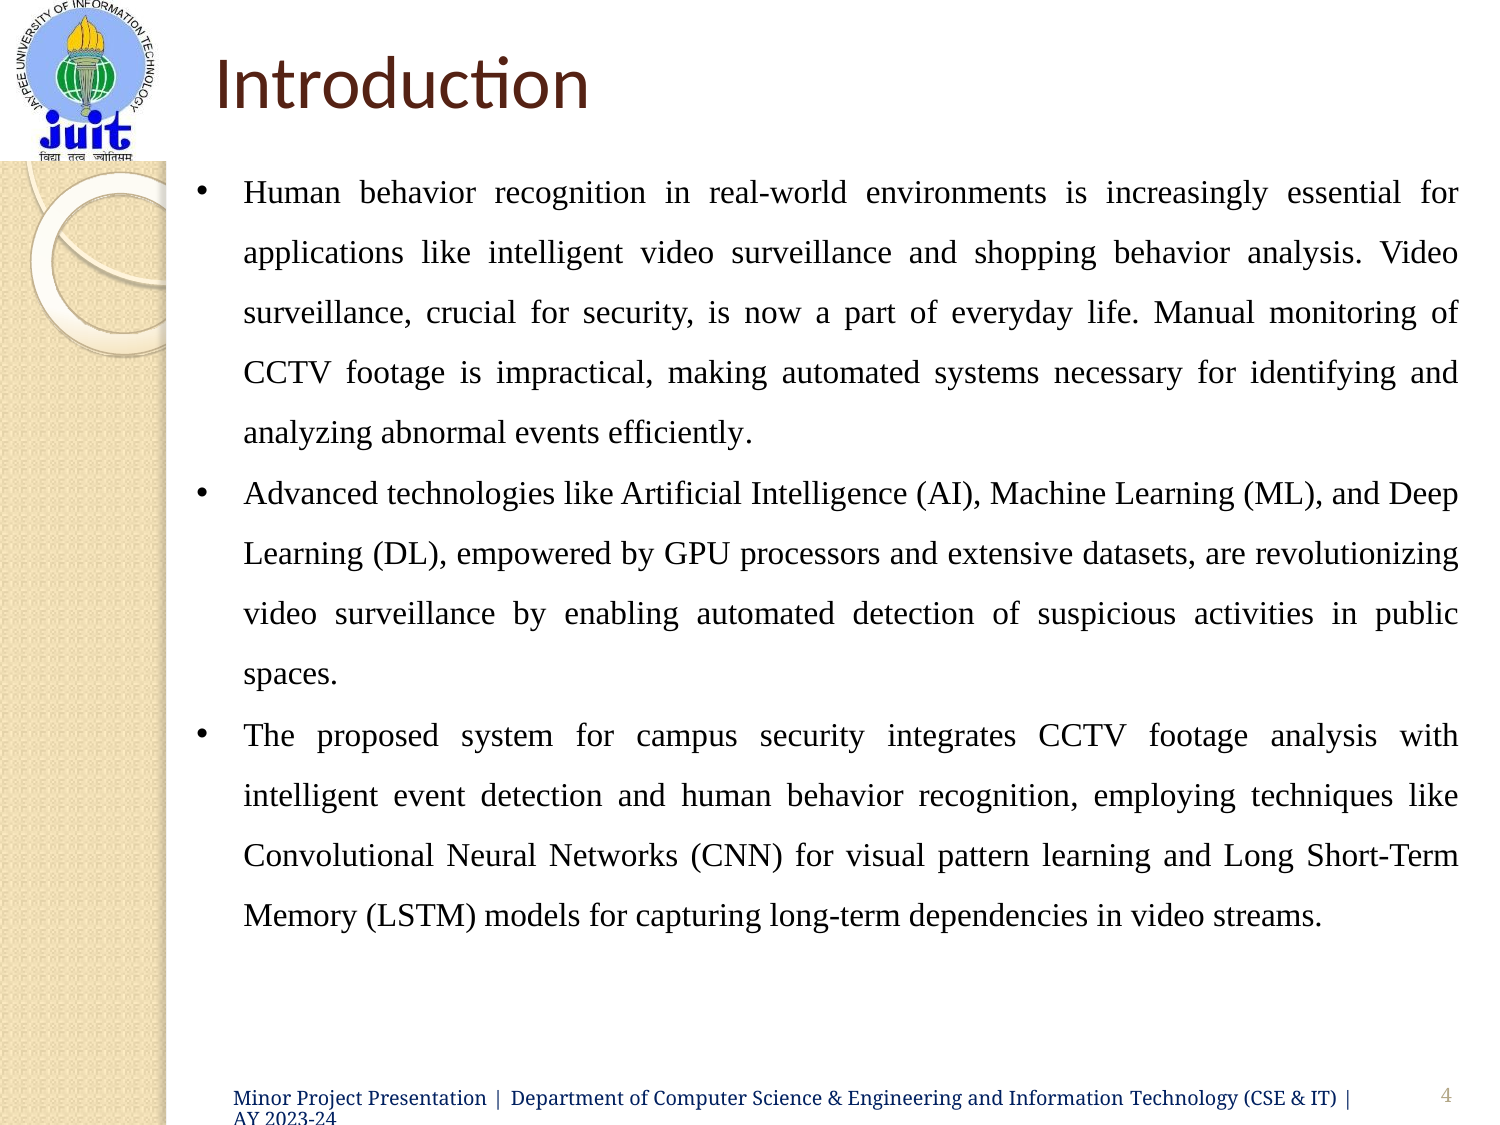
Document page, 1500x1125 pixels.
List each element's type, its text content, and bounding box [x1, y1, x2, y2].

footer Minor Project Presentation | Department of Computer Science & Engineering and Information Technology (CSE & IT) | AY 2023-24 [231, 1089, 1384, 1125]
text_box Human behavior recognition in real-world environments is increasingly essential for applications like intelligent video surveillance and shopping behavior analysis. Video surveillance, crucial for security, is now a part of everyday life. Manual monitoring of CCTV footage is impractical, making automated systems necessary for identifying and analyzing abnormal events efficiently. Advanced technologies like Artificial Intelligence (AI), Machine Learning (ML), and Deep Learning (DL), empowered by GPU processors and extensive datasets, are revolutionizing video surveillance by enabling automated detection of suspicious activities in public spaces. The proposed system for campus security integrates CCTV footage analysis with intelligent event detection and human behavior recognition, employing techniques like Convolutional Neural Networks (CNN) for visual pattern learning and Long Short-Term Memory (LSTM) models for capturing long-term dependencies in video streams. [194, 222, 1463, 933]
slide_number 4 [1434, 1089, 1469, 1125]
picture [0, 0, 171, 1125]
title Introduction [171, 31, 1475, 222]
